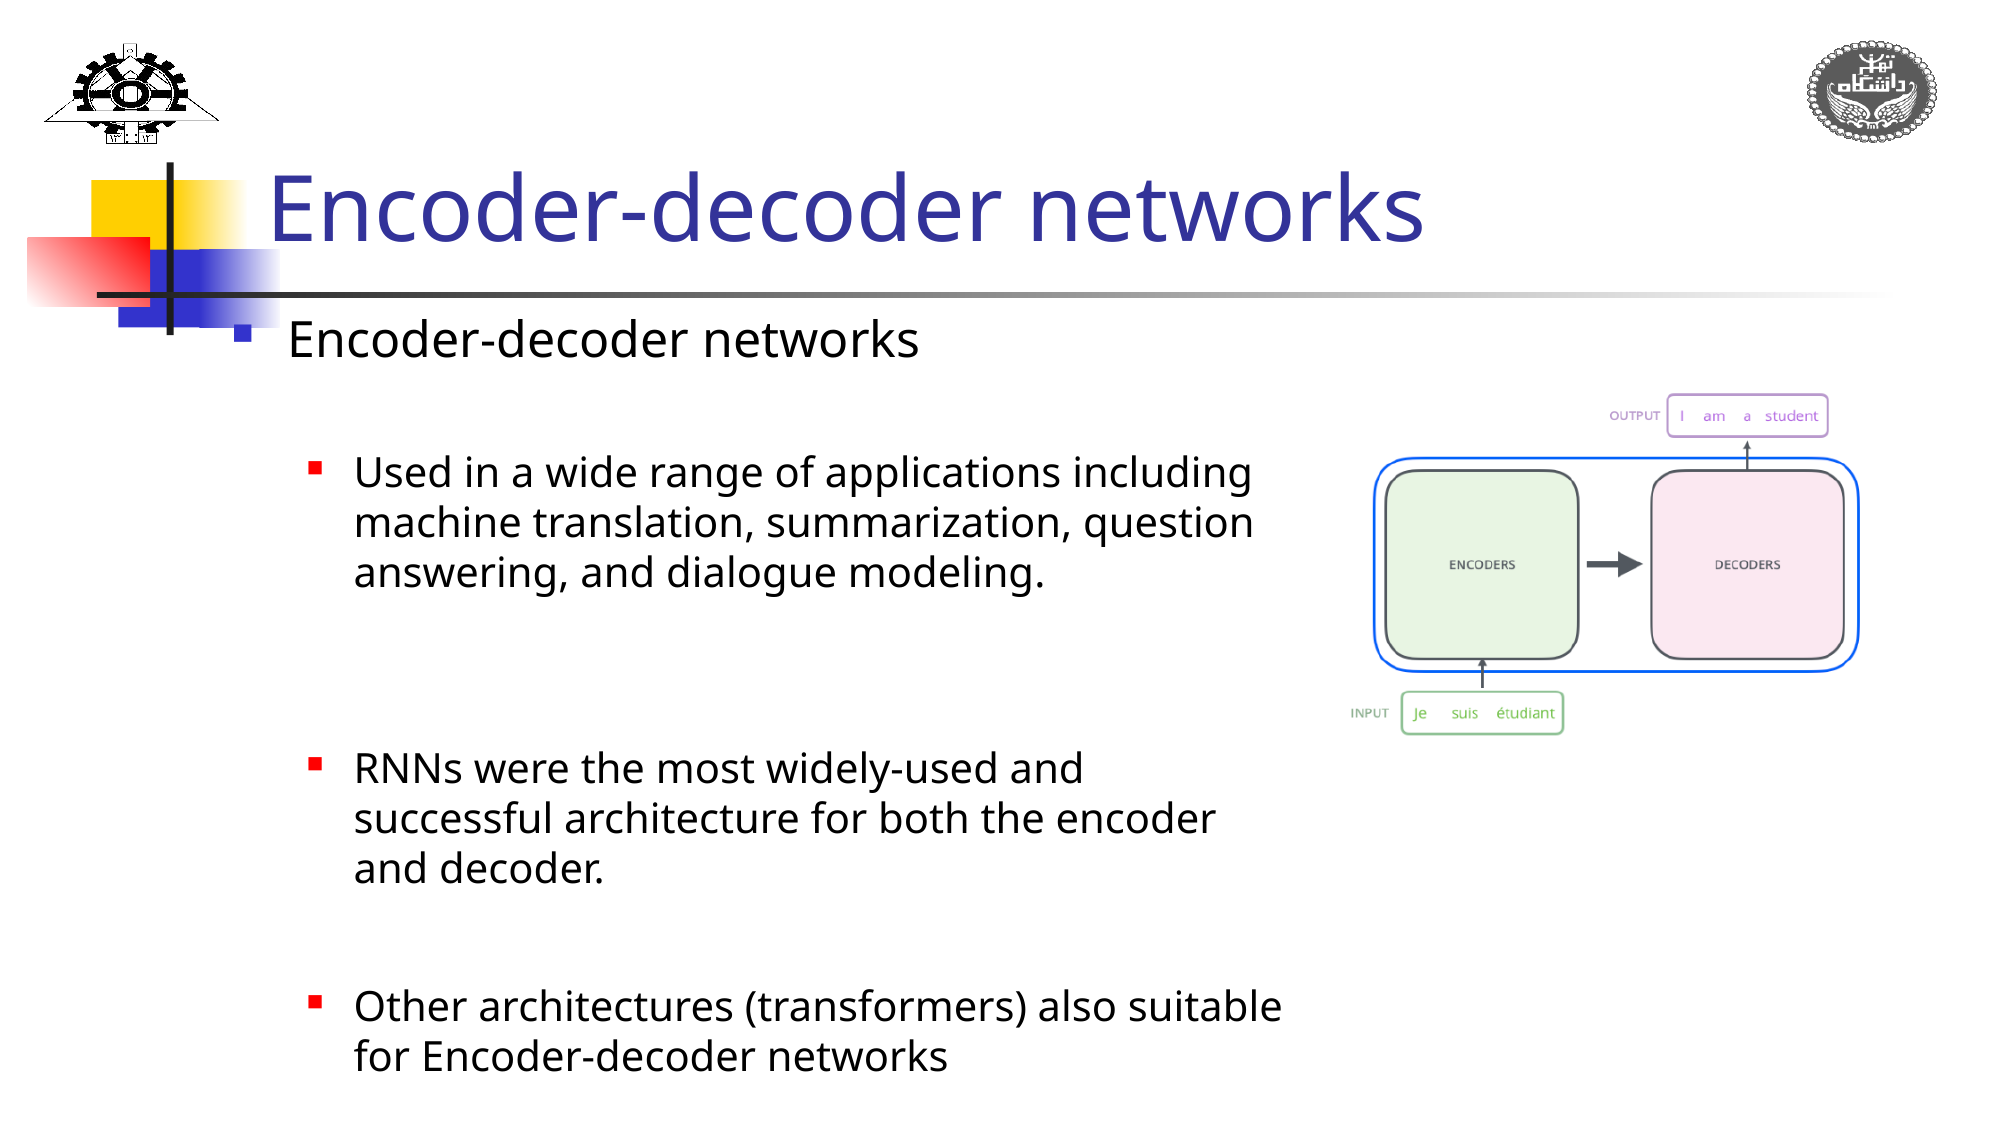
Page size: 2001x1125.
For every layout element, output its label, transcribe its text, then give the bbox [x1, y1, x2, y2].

picture [33, 37, 234, 151]
picture [1330, 382, 1877, 743]
title Encoder-decoder networks [251, 27, 1957, 268]
list Encoder-decoder networks Used in a wide range of applications including machine translation, summarization, question answering, and dialogue modeling. RNNs were the most widely-used and successful architecture for both the encoder and decoder. Other architectures (transformers) also suitable for Encoder-decoder networks [216, 299, 1302, 975]
